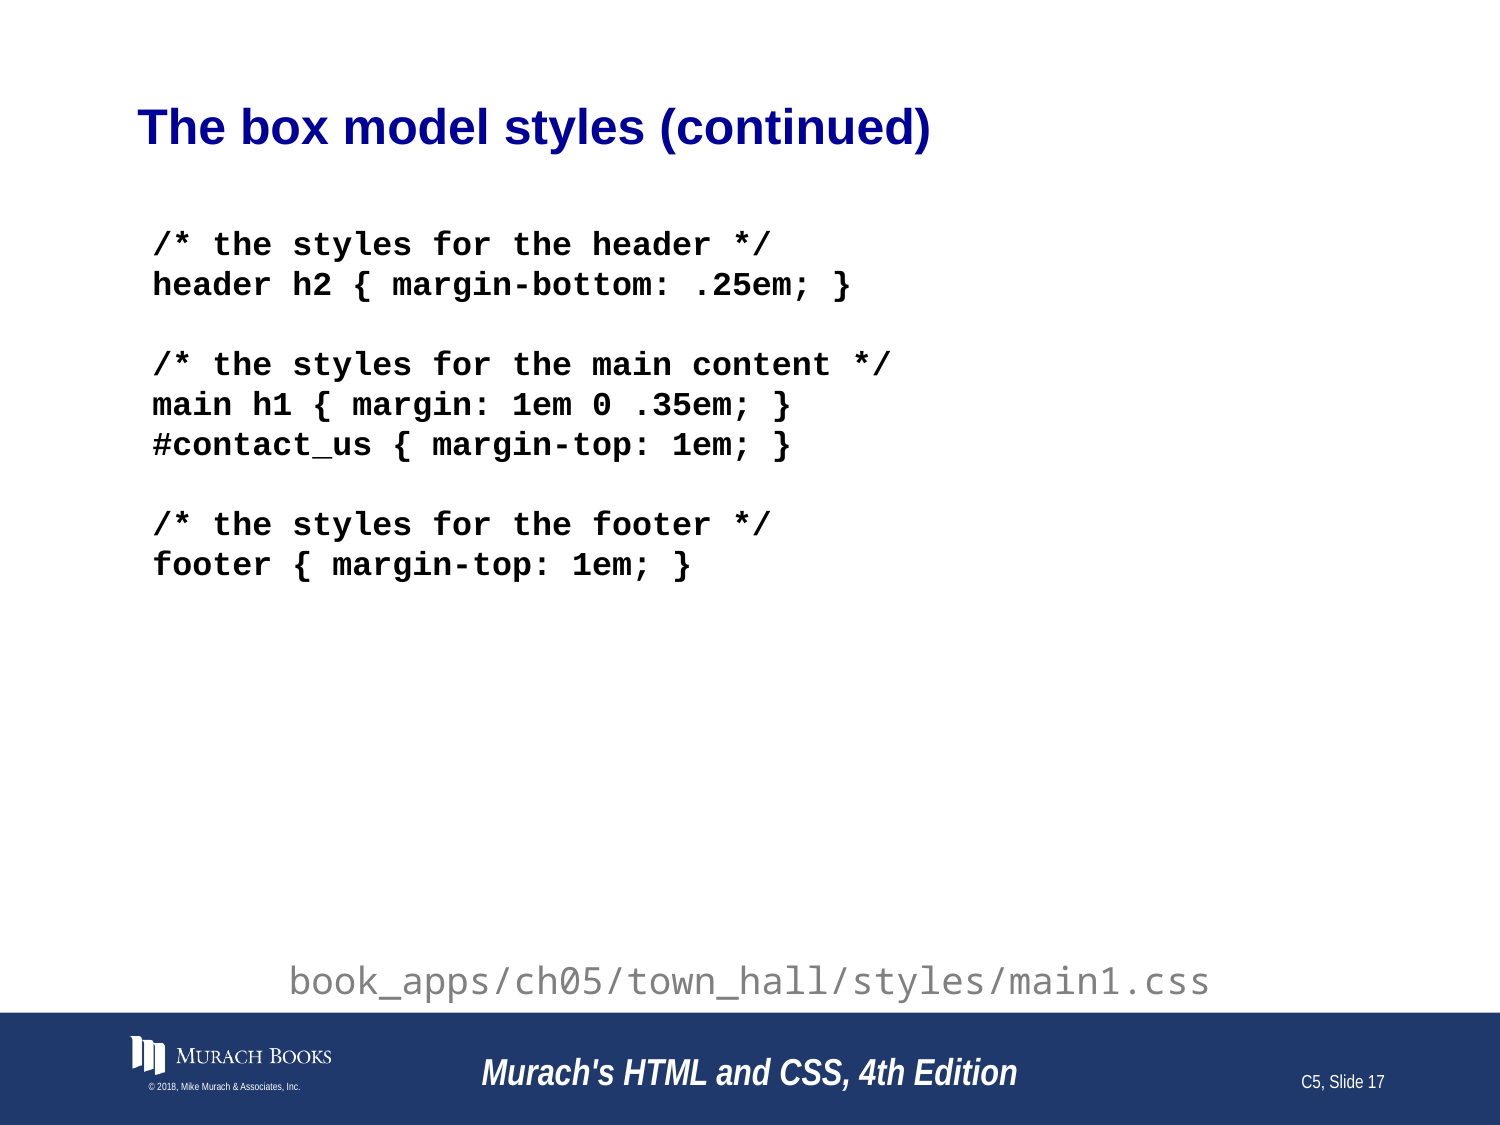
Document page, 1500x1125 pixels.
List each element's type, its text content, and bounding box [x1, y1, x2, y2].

list /* the styles for the header */ header h2 { margin-bottom: .25em; } /* the styles for the main content */ main h1 { margin: 1em 0 .35em; } #contact_us { margin-top: 1em; } /* the styles for the footer */ footer { margin-top: 1em; } [137, 174, 1350, 936]
footer © 2018, Mike Murach & Associates, Inc. [0, 1025, 450, 1100]
slide_number Murach's HTML and CSS, 4th Edition [450, 1025, 1050, 1100]
title The box model styles (continued) [137, 94, 1338, 156]
text_box book_apps/ch05/town_hall/styles/main1.css [268, 949, 1232, 1010]
slide_number C5, Slide 17 [1087, 1025, 1400, 1100]
